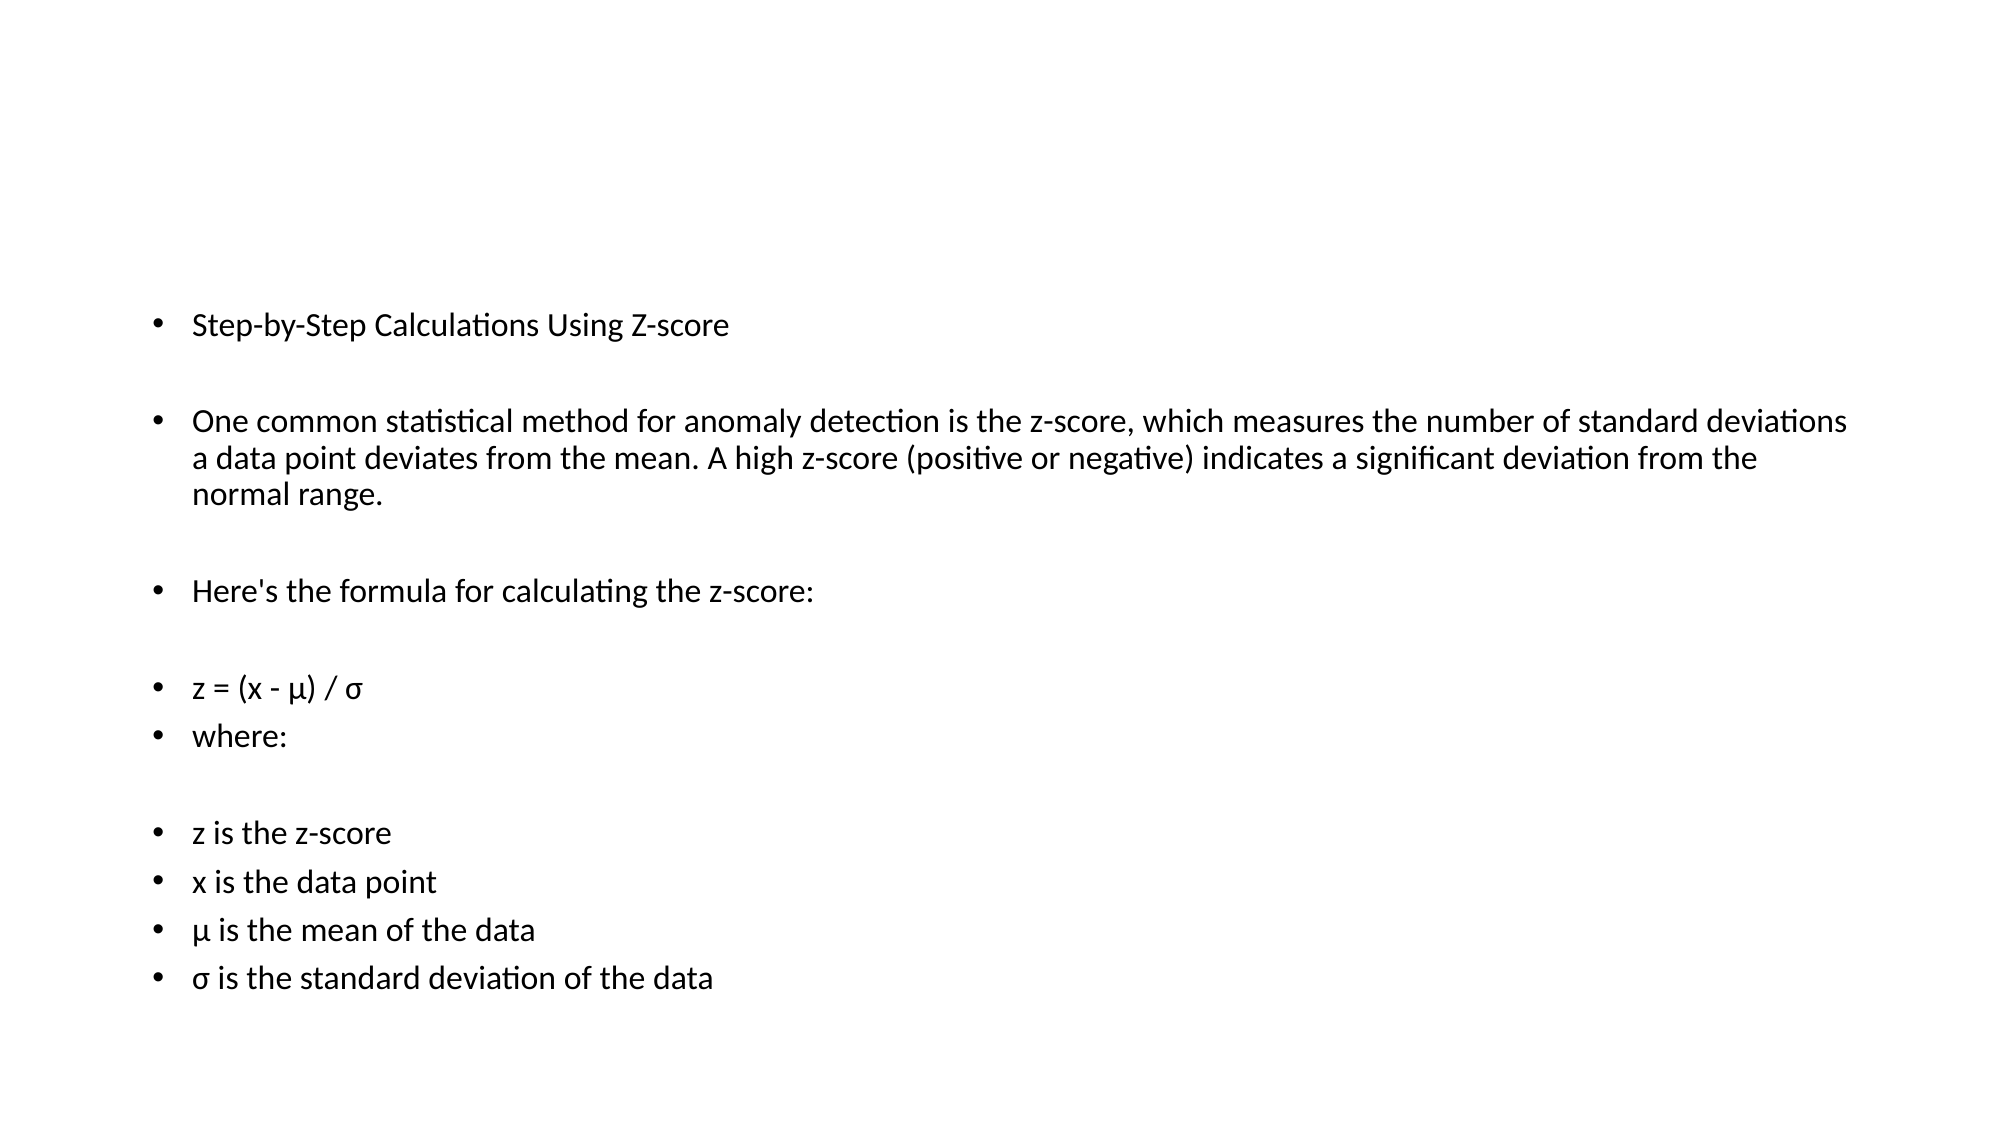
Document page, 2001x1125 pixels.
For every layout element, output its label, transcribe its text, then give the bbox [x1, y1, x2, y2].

list Step-by-Step Calculations Using Z-score One common statistical method for anomaly detection is the z-score, which measures the number of standard deviations a data point deviates from the mean. A high z-score (positive or negative) indicates a significant deviation from the normal range. Here's the formula for calculating the z-score: z = (x - μ) / σ where: z is the z-score x is the data point μ is the mean of the data σ is the standard deviation of the data [137, 299, 1863, 1014]
